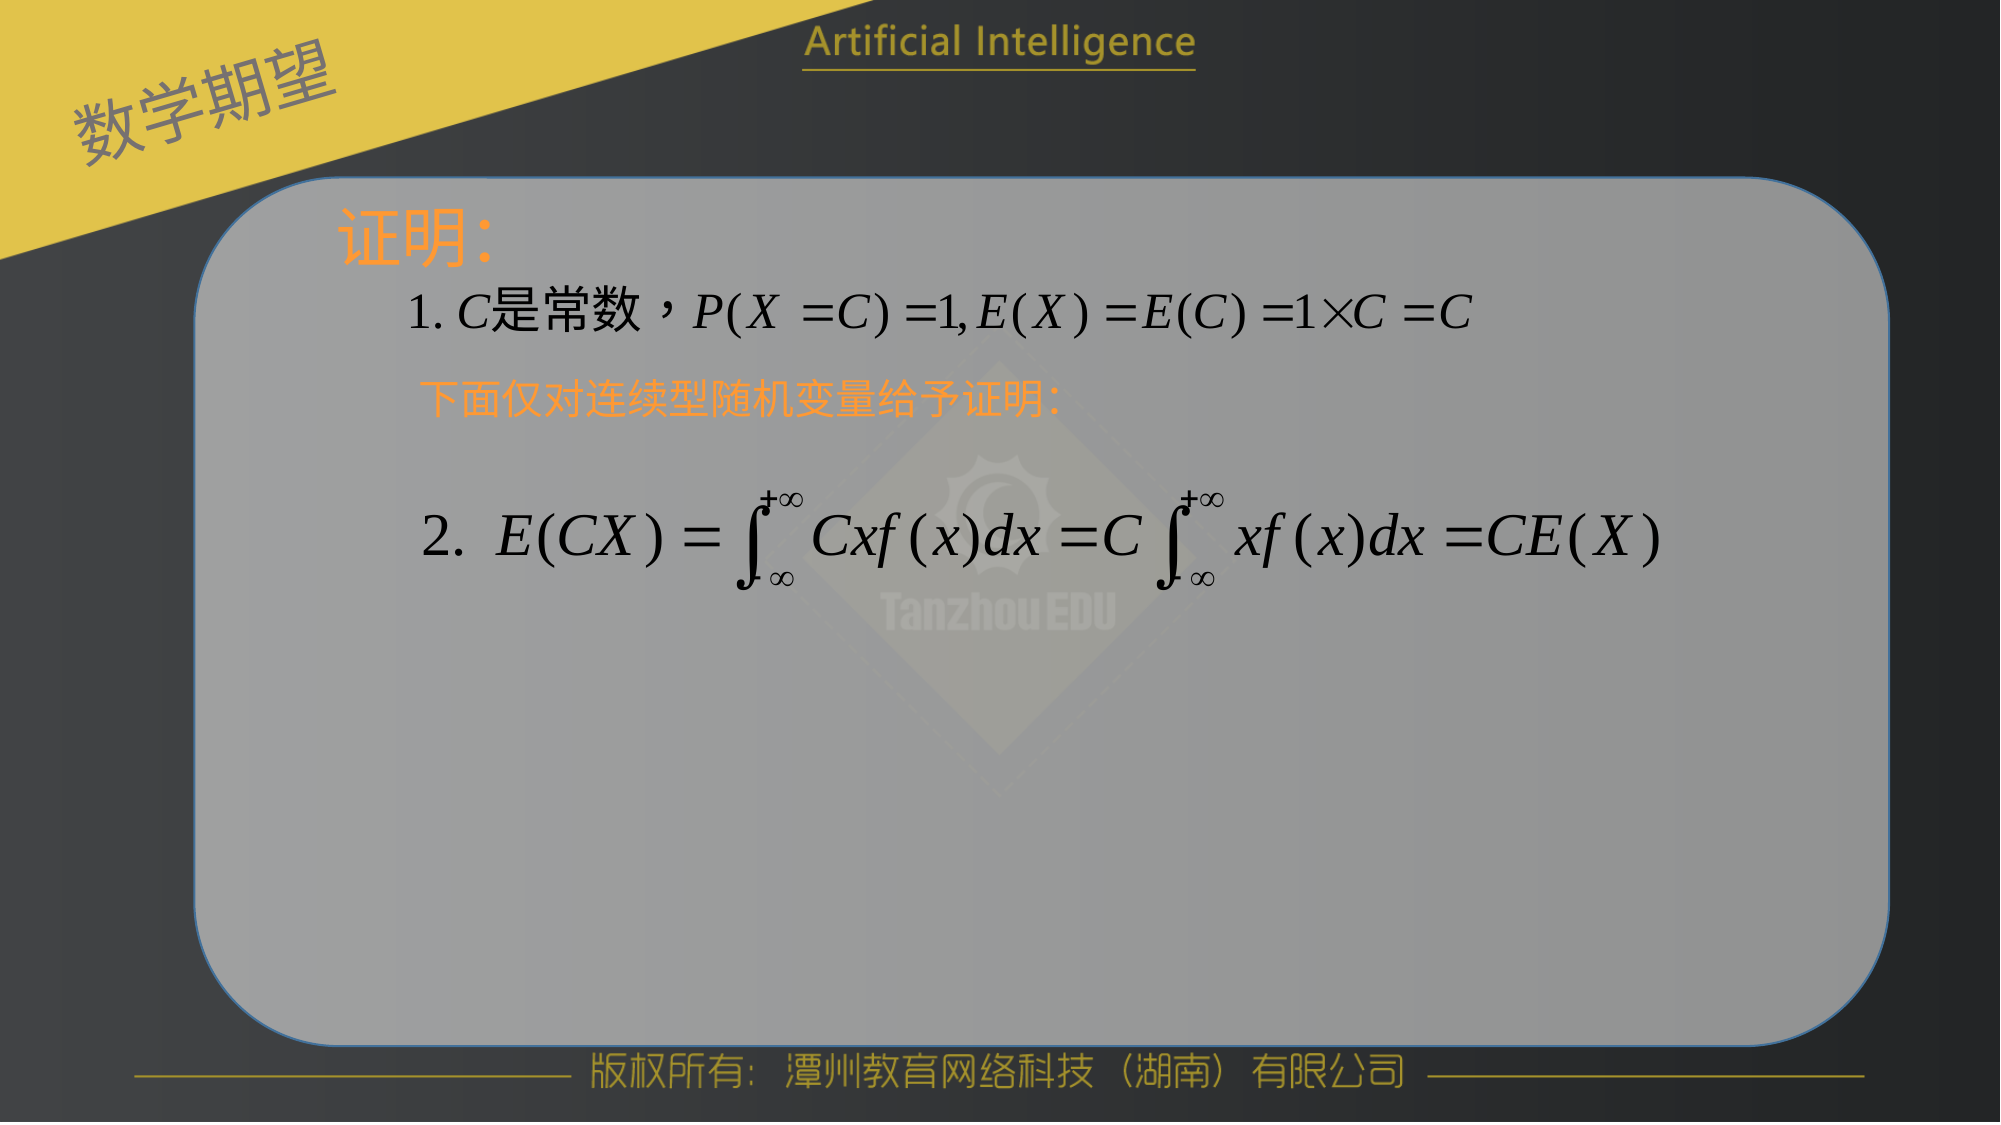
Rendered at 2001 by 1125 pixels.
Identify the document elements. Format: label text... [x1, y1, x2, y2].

text_box [194, 177, 1890, 1047]
text_box 数学期望 [55, 15, 353, 187]
picture [0, 0, 2000, 1122]
text_box 证明： [320, 188, 1309, 609]
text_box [404, 277, 1485, 350]
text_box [411, 469, 1672, 601]
text_box 下面仅对连续型随机变量给予证明： [403, 365, 1176, 431]
